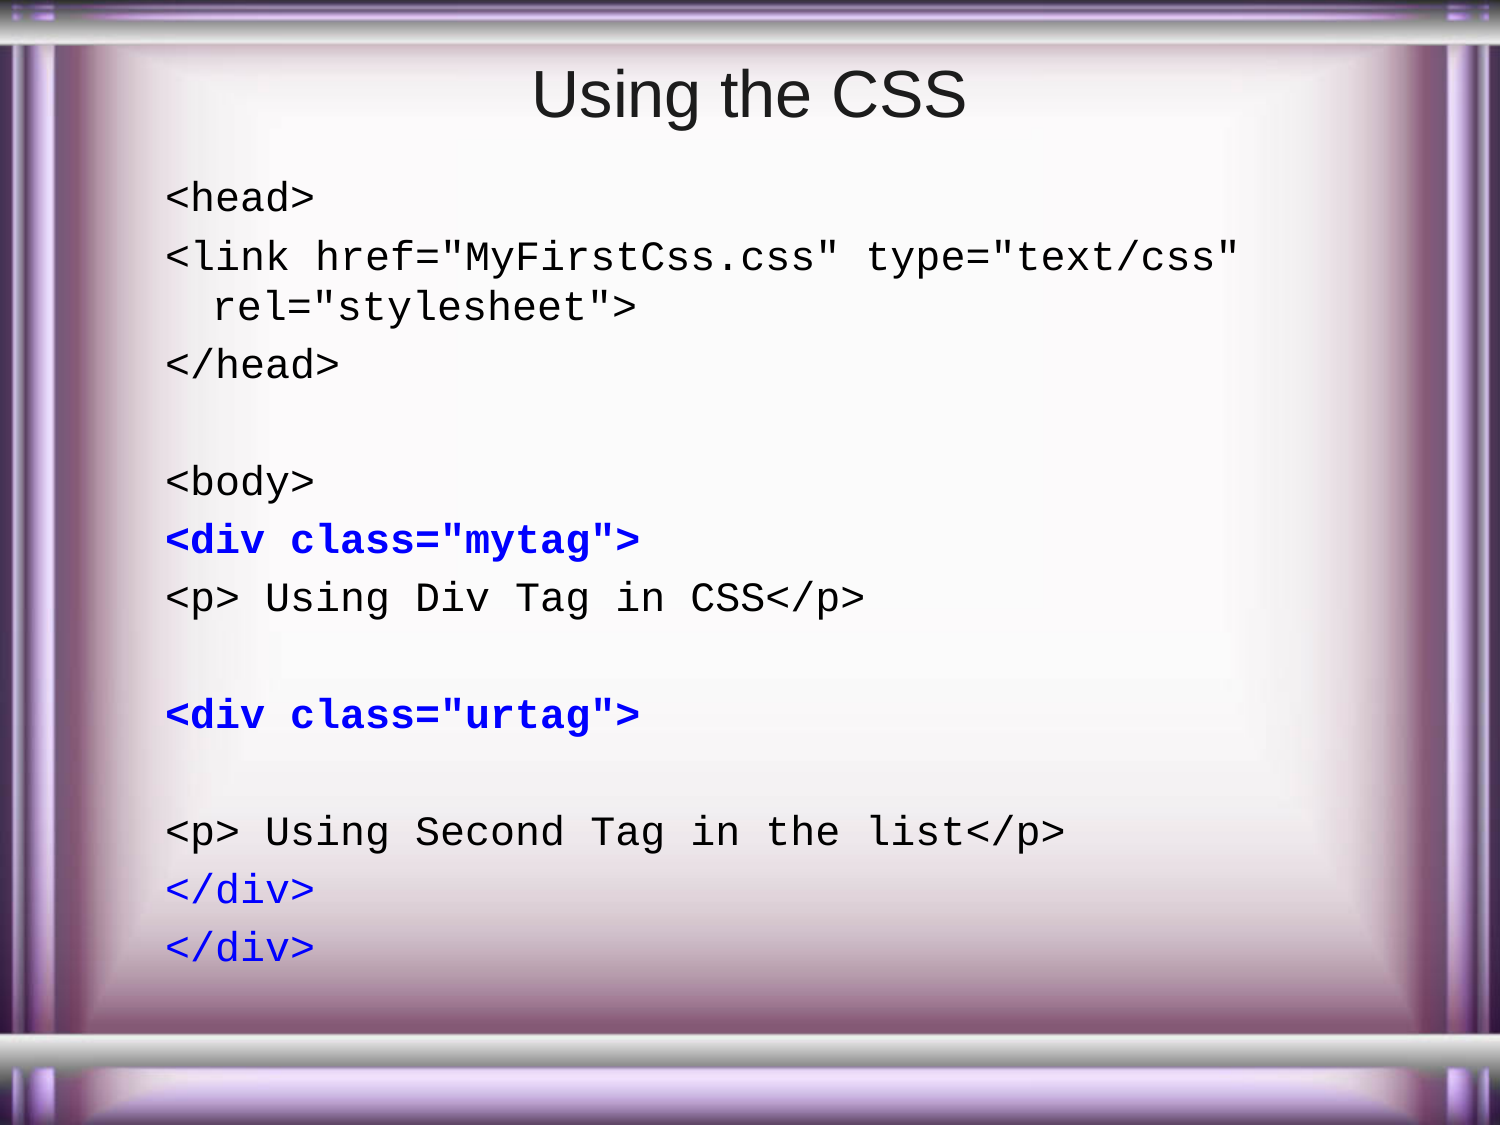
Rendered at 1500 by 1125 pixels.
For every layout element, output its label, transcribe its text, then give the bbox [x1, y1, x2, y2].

title Using the CSS [75, 45, 1425, 138]
list <head> <link href="MyFirstCss.css" type="text/css" rel="stylesheet"> </head> <body> <div class="mytag"> <p> Using Div Tag in CSS</p> <div class="urtag"> <p> Using Second Tag in the list</p> </div> </div> [75, 162, 1425, 1005]
picture [0, 0, 1500, 1125]
